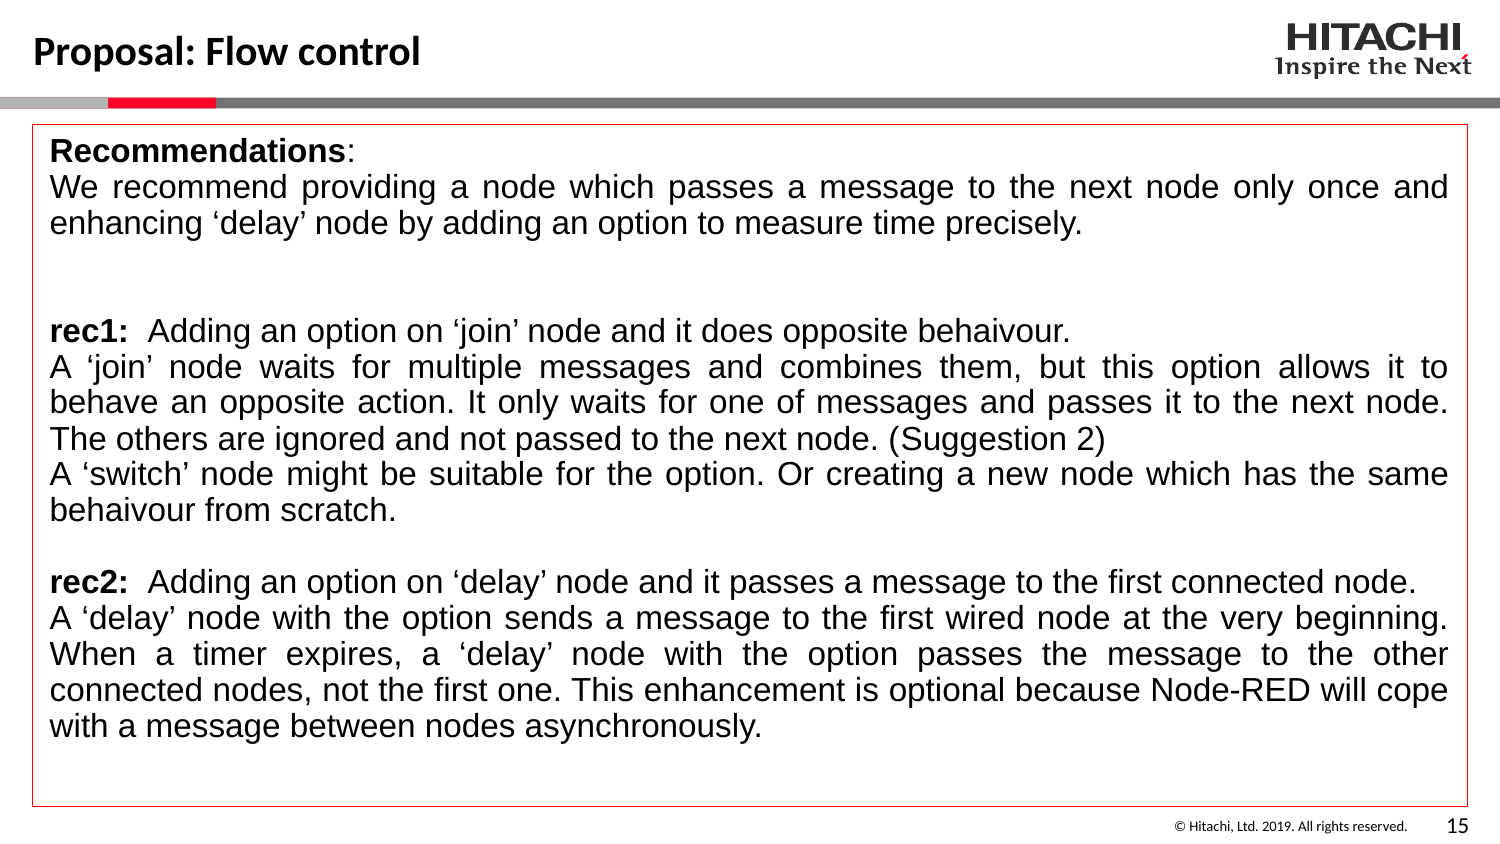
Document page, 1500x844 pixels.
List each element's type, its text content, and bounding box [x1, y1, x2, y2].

title Proposal: Flow control [18, 22, 441, 83]
text_box Recommendations: We recommend providing a node which passes a message to the next node only once and enhancing ‘delay’ node by adding an option to measure time precisely. rec1: Adding an option on ‘join’ node and it does opposite behaivour. A ‘join’ node waits for multiple messages and combines them, but this option allows it to behave an opposite action. It only waits for one of messages and passes it to the next node. The others are ignored and not passed to the next node. (Suggestion 2) A ‘switch’ node might be suitable for the option. Or creating a new node which has the same behaivour from scratch. rec2: Adding an option on ‘delay’ node and it passes a message to the first connected node. A ‘delay’ node with the option sends a message to the first wired node at the very beginning. When a timer expires, a ‘delay’ node with the option passes the message to the other connected nodes, not the first one. This enhancement is optional because Node-RED will cope with a message between nodes asynchronously. [34, 126, 1466, 752]
